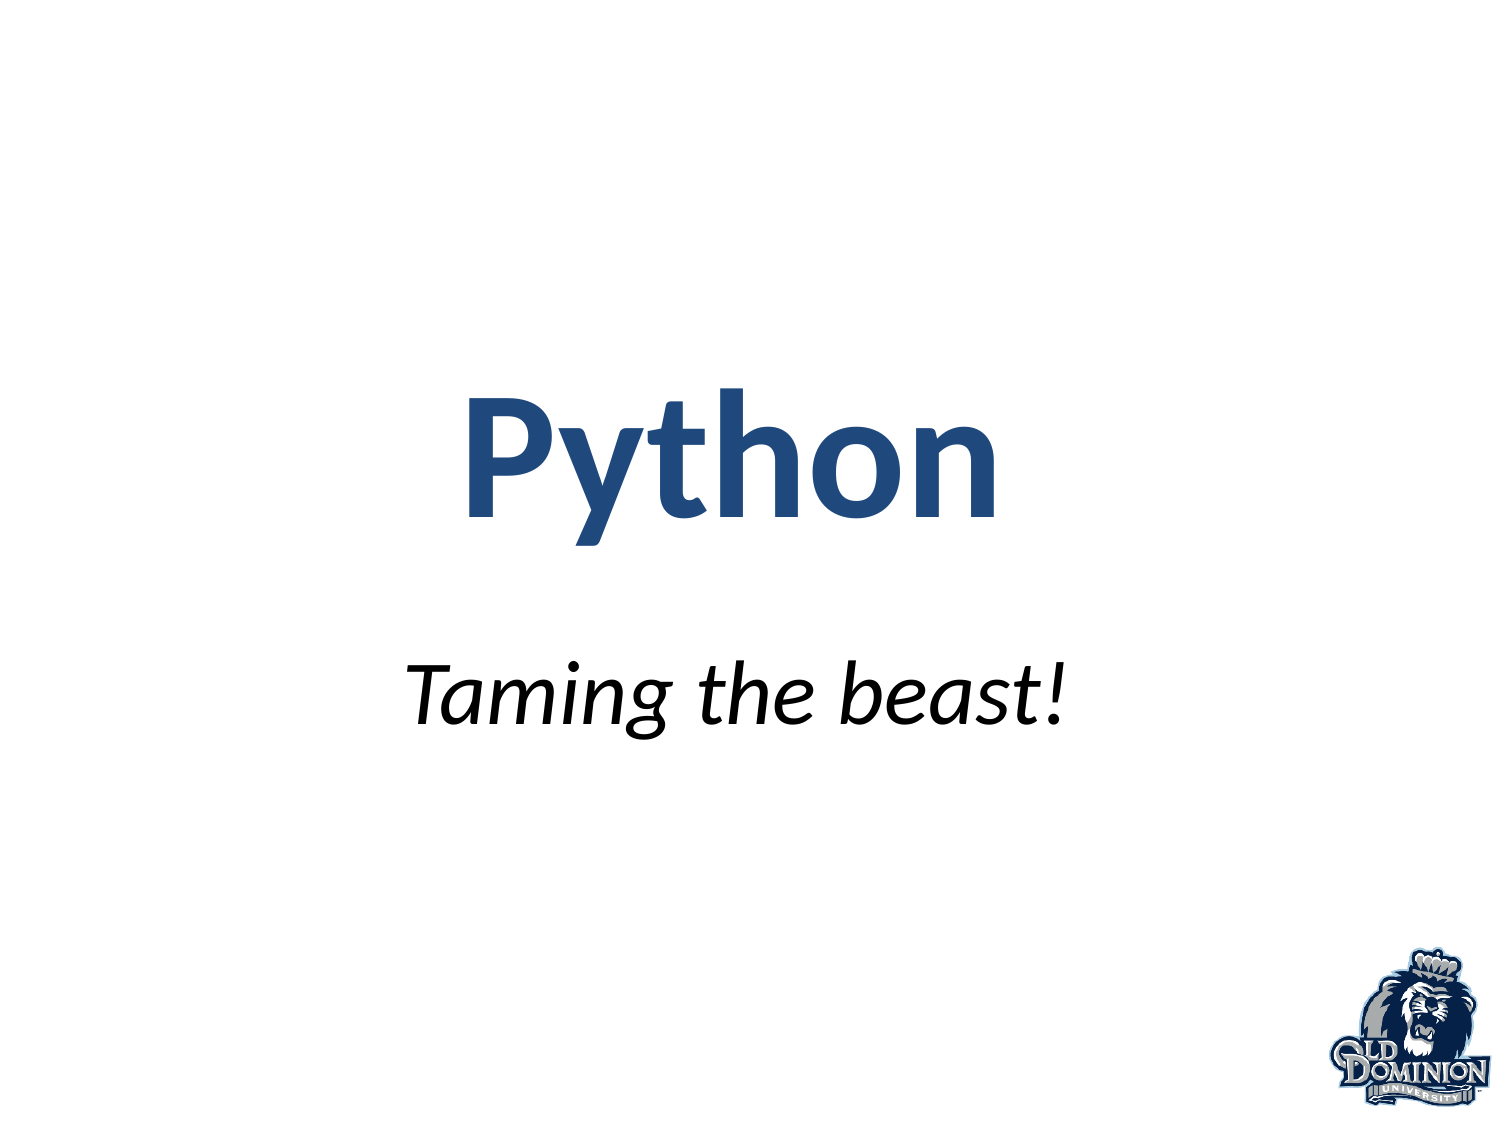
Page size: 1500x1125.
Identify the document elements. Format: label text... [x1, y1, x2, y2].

title Python [53, 287, 1412, 600]
text_box Taming the beast! [387, 624, 1275, 752]
picture [1319, 937, 1493, 1125]
